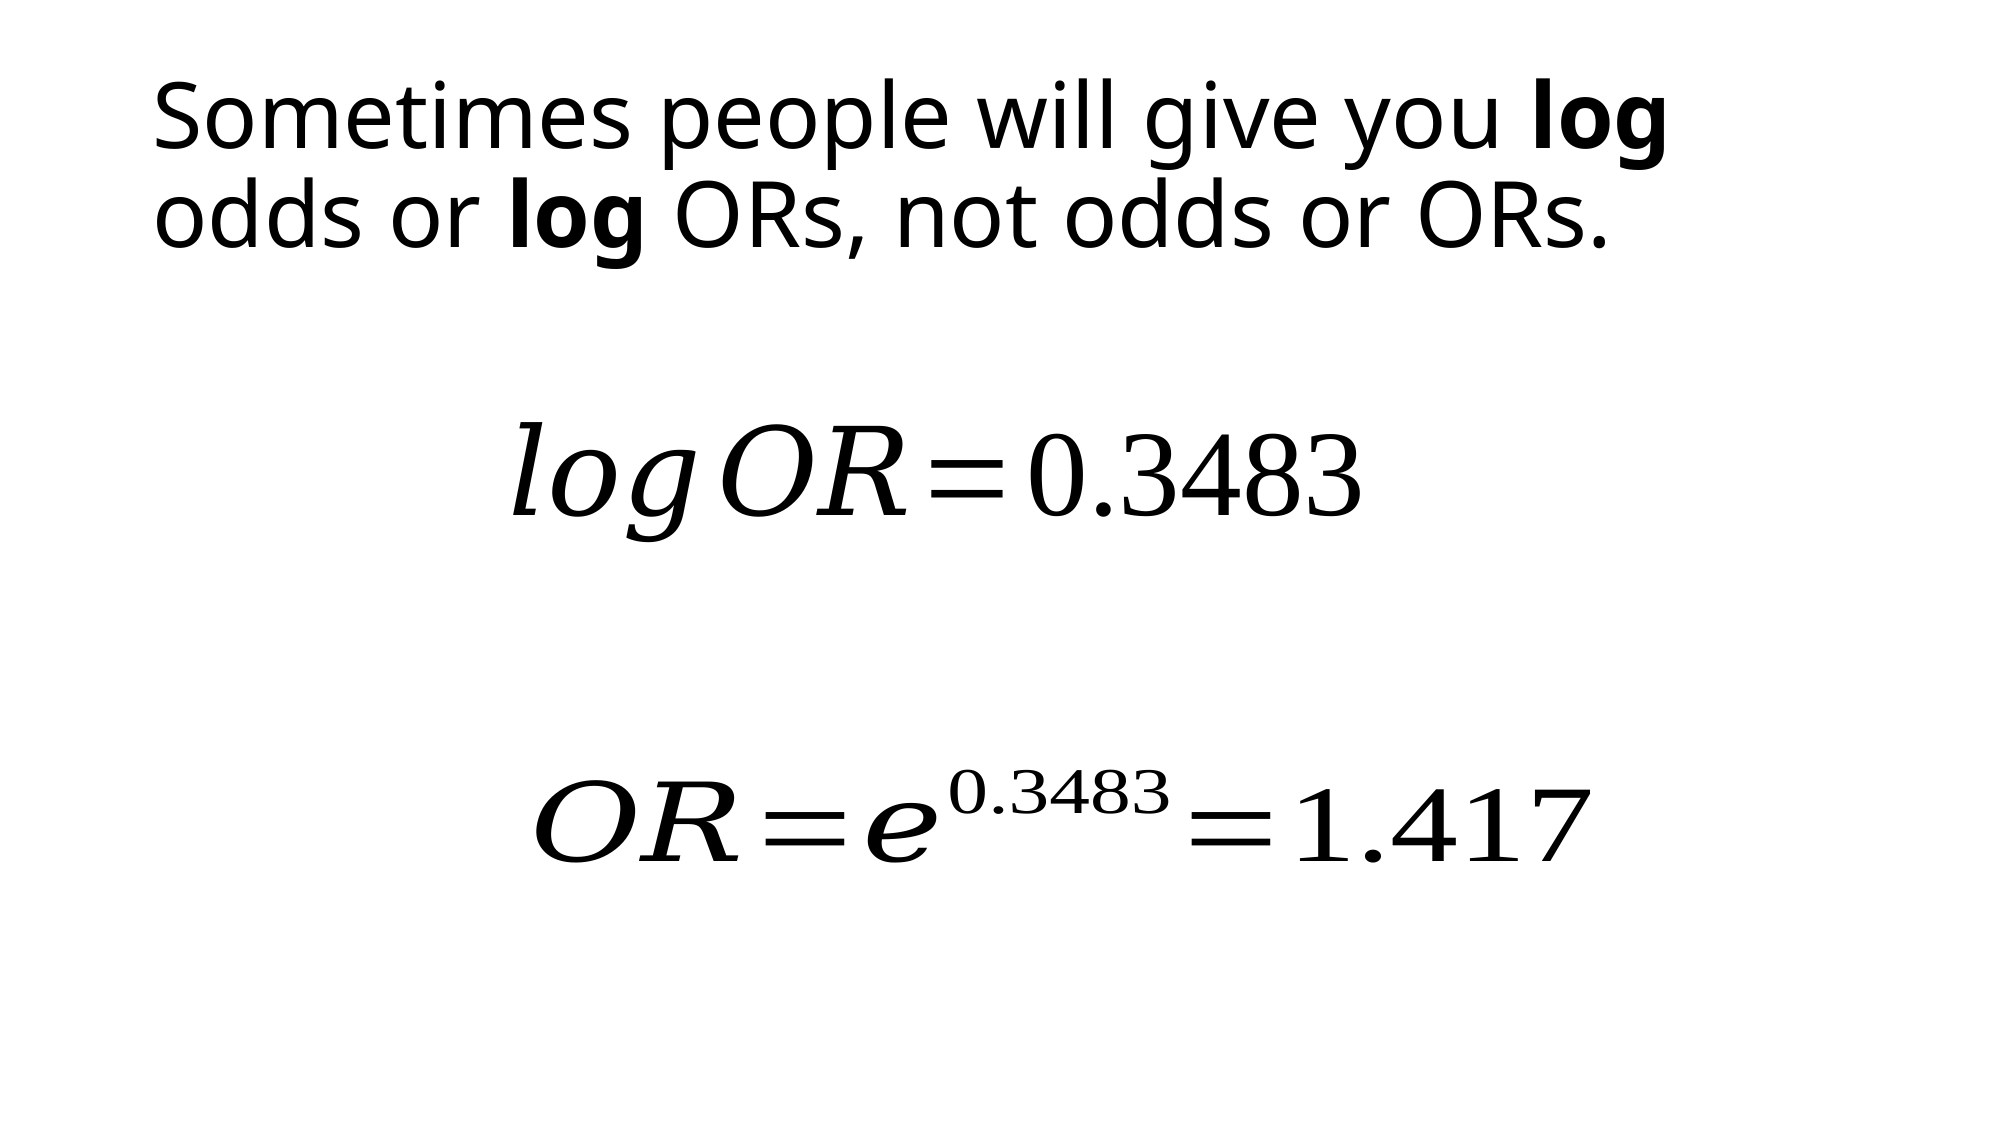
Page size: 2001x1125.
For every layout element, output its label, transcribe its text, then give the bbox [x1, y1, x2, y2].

title Sometimes people will give you log odds or log ORs, not odds or ORs. [137, 59, 1863, 278]
